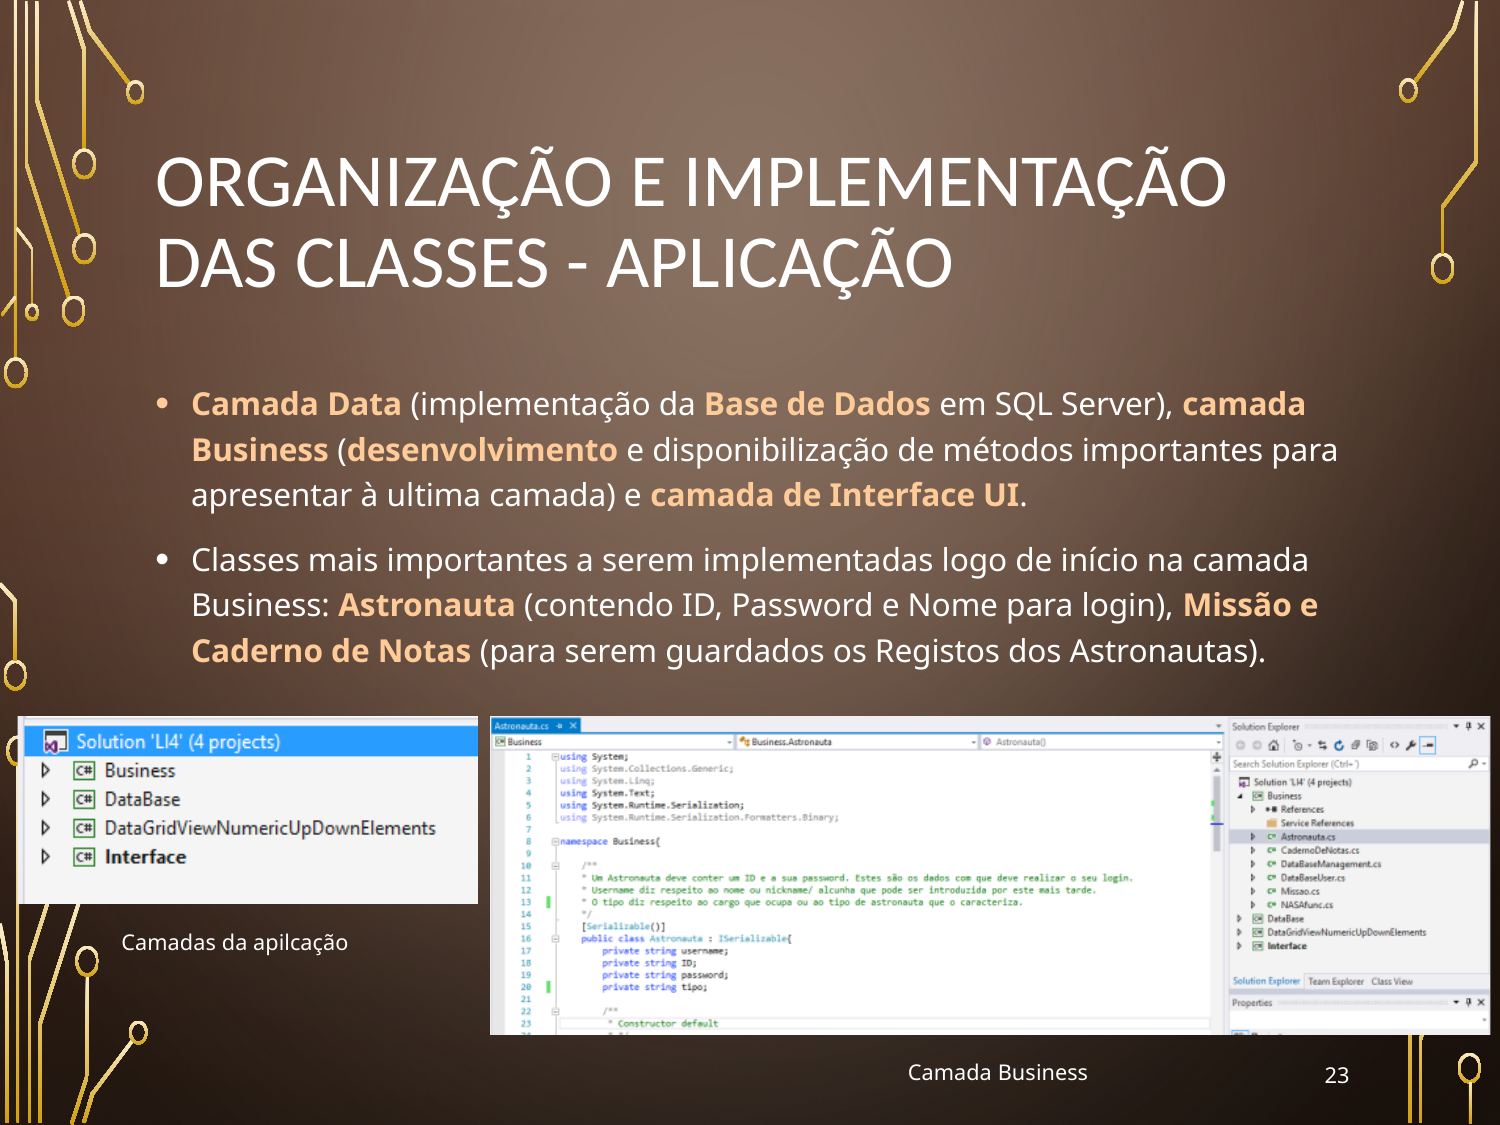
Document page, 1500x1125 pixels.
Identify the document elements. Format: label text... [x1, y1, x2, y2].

picture [489, 715, 1491, 1036]
text_box Camada Business [773, 1046, 1223, 1107]
title Organização e Implementação das Classes - Aplicação [140, 101, 1360, 344]
list Camada Data (implementação da Base de Dados em SQL Server), camada Business (desenvolvimento e disponibilização de métodos importantes para apresentar à ultima camada) e camada de Interface UI. Classes mais importantes a serem implementadas logo de início na camada Business: Astronauta (contendo ID, Password e Nome para login), Missão e Caderno de Notas (para serem guardados os Registos dos Astronautas). [140, 369, 1360, 717]
picture [17, 715, 479, 904]
text_box Camadas da apilcação [17, 916, 453, 977]
slide_number 23 [1269, 1046, 1365, 1107]
